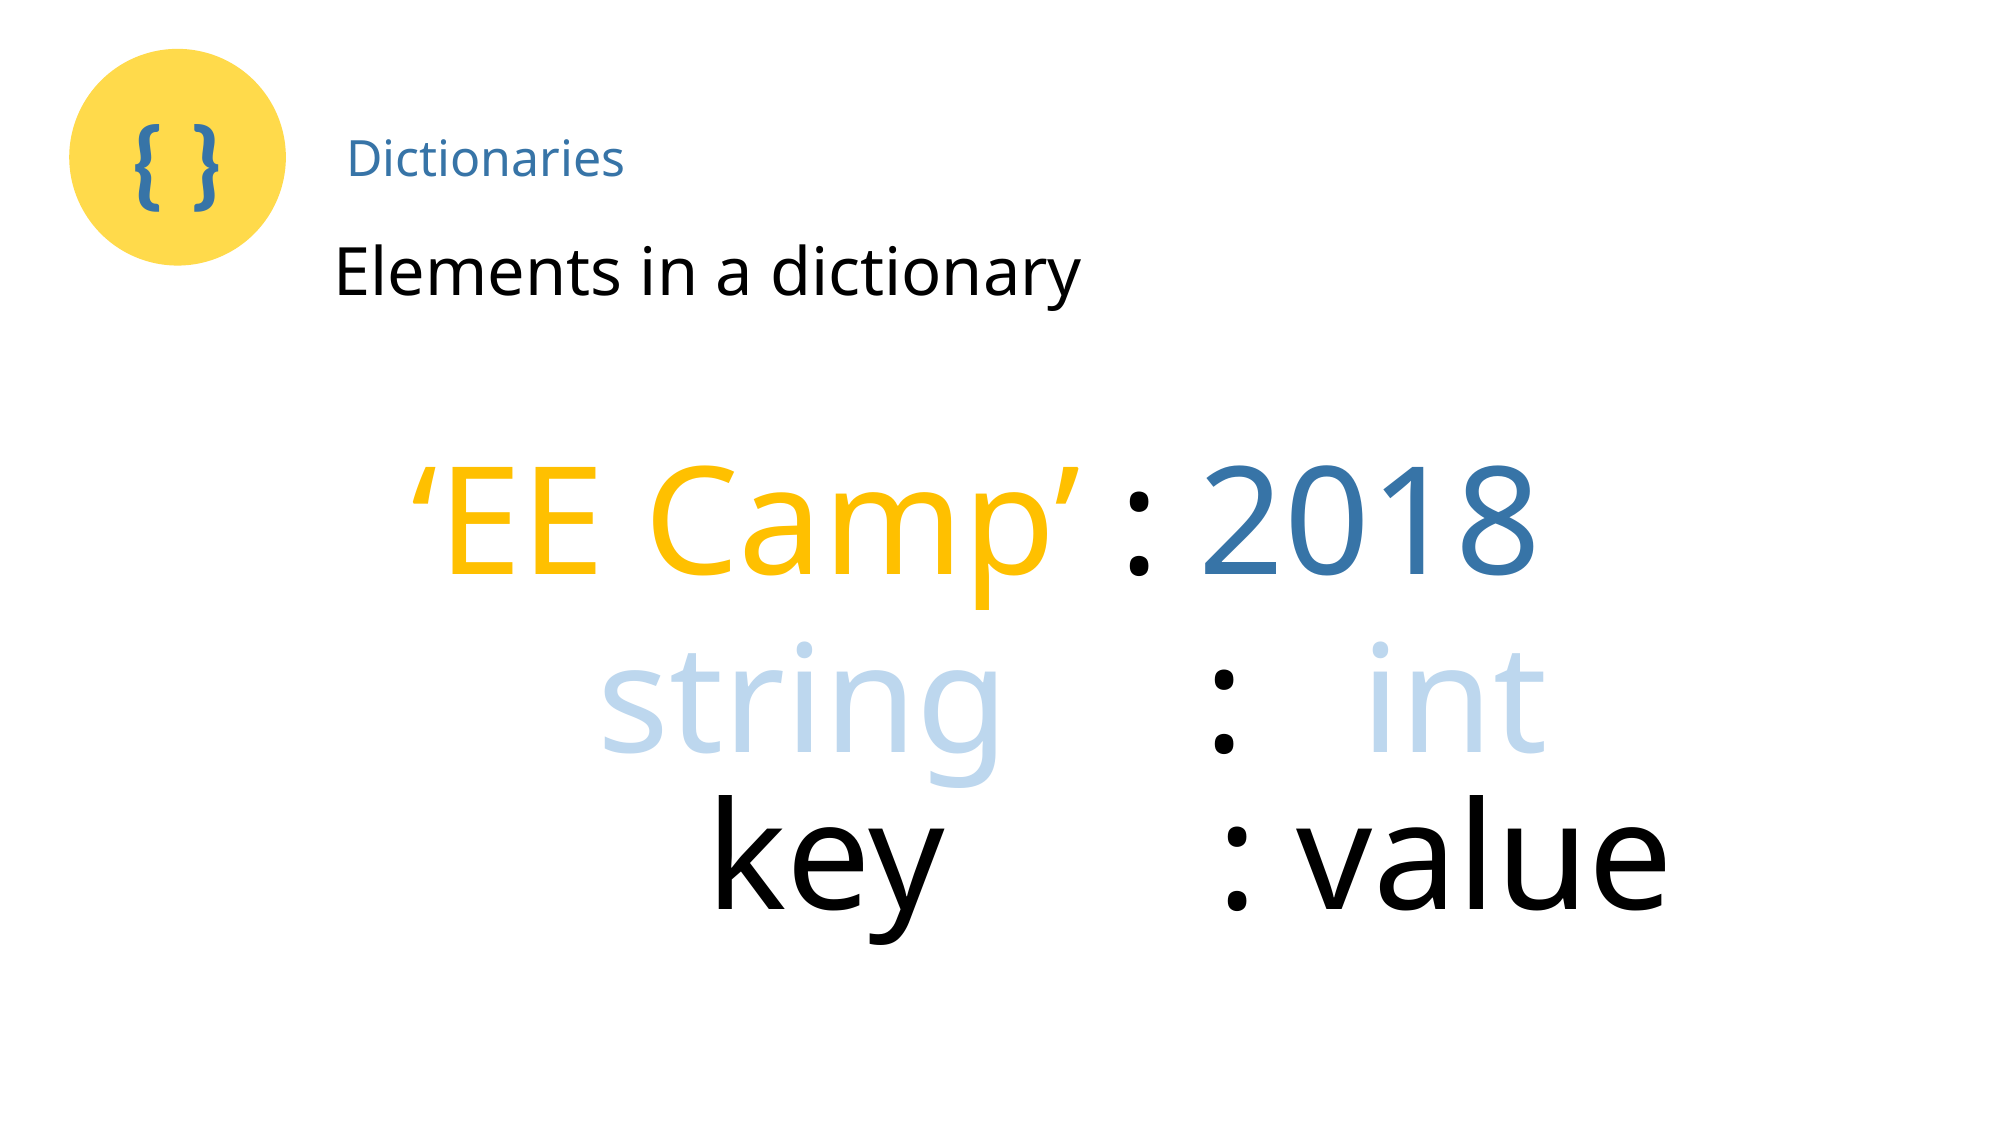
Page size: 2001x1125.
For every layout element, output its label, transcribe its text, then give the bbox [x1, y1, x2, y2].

text_box { } [68, 47, 287, 267]
text_box string : int [543, 595, 1931, 791]
text_box Elements in a dictionary [318, 221, 1879, 317]
text_box Dictionaries [331, 119, 993, 195]
text_box key : value [536, 752, 1923, 947]
text_box ‘EE Camp’ : 2018 [397, 416, 1784, 612]
